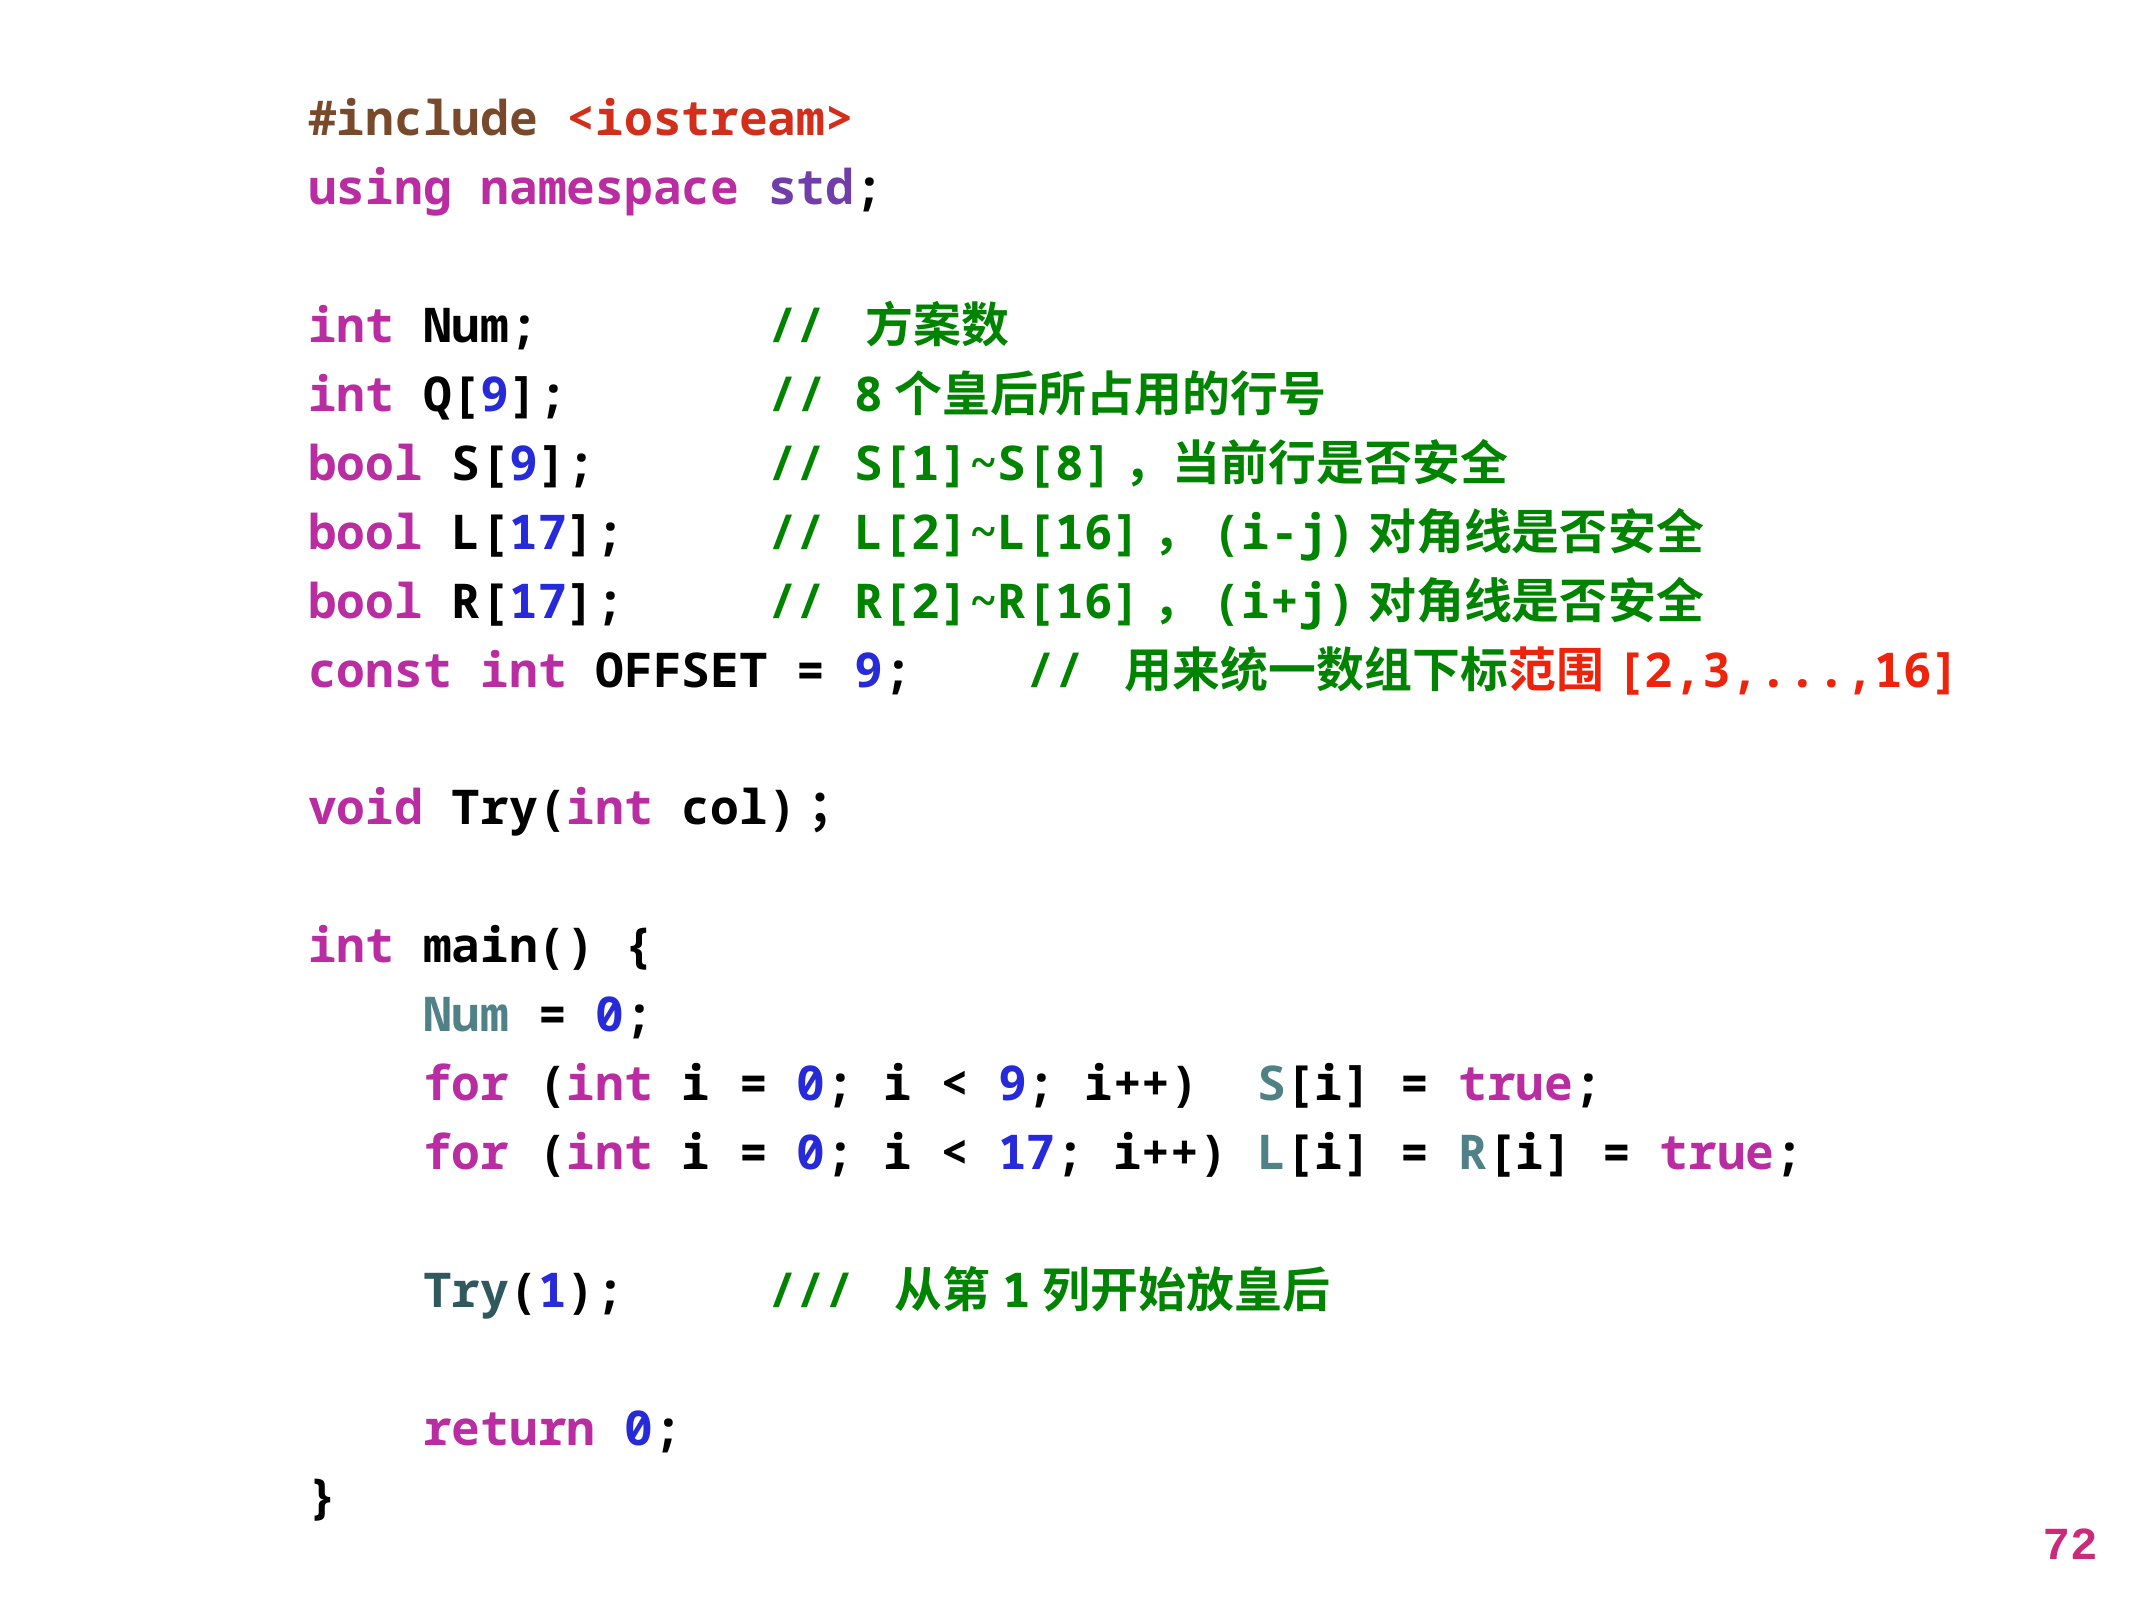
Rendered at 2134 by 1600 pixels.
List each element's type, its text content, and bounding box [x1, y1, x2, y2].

slide_number 72 [2032, 1511, 2108, 1584]
text_box #include <iostream> using namespace std; int Num; // 方案数 int Q[9]; // 8个皇后所占用的行号 bool S[9]; // S[1]~S[8]，当前行是否安全 bool L[17]; // L[2]~L[16]，(i-j)对角线是否安全 bool R[17]; // R[2]~R[16]，(i+j)对角线是否安全 const int OFFSET = 9; // 用来统一数组下标范围[2,3,...,16] void Try(int col)； int main() { Num = 0; for (int i = 0; i < 9; i++) S[i] = true; for (int i = 0; i < 17; i++) L[i] = R[i] = true; Try(1); /// 从第1列开始放皇后 return 0; } [299, 67, 1970, 1532]
